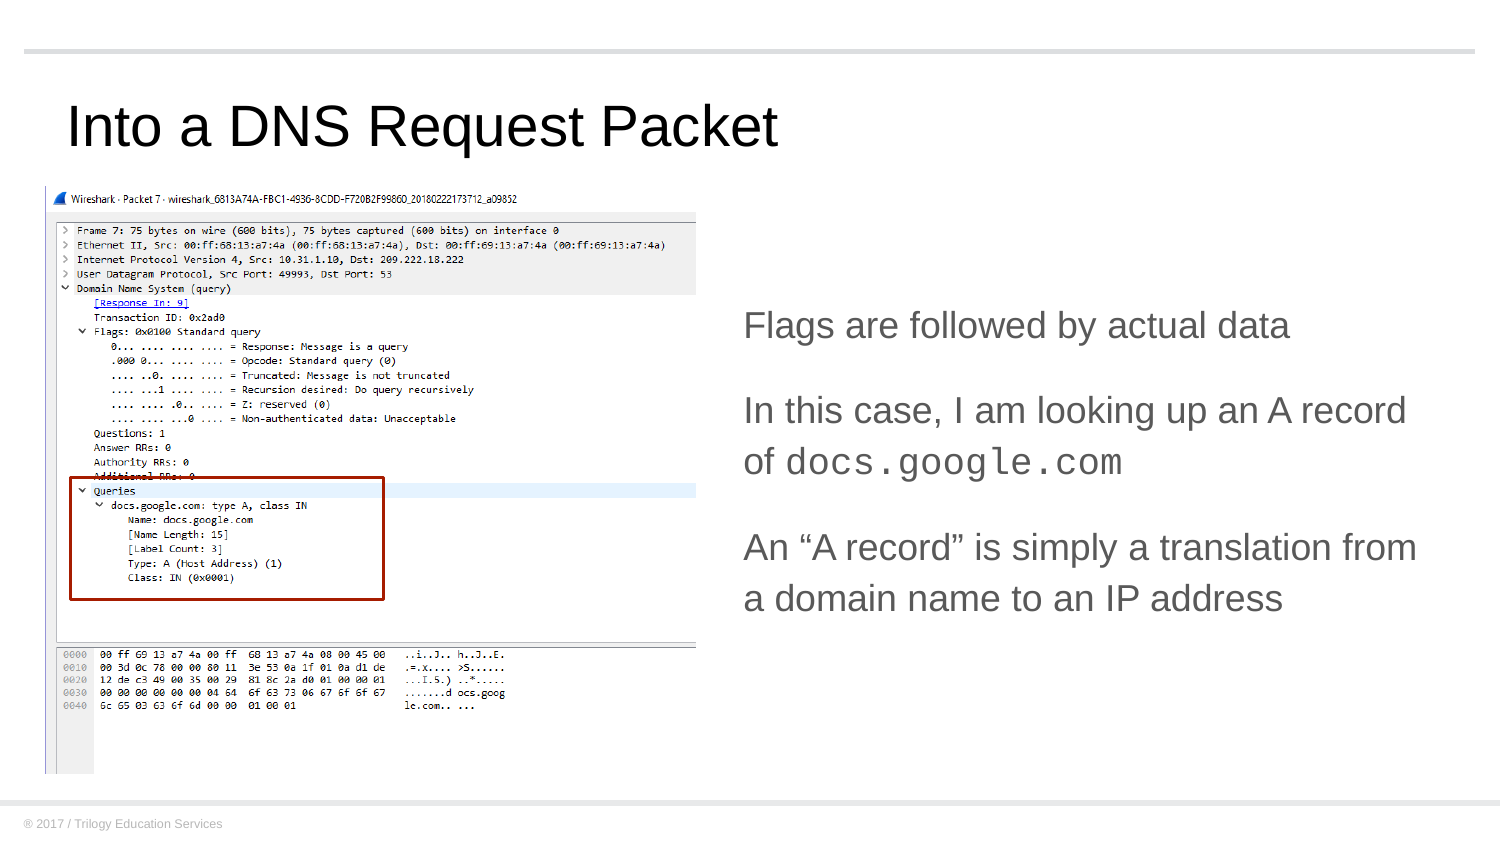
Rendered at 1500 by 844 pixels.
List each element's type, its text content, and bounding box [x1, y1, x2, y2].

picture [0, 800, 1500, 806]
picture [44, 186, 696, 774]
list Flags are followed by actual data In this case, I am looking up an A record of docs.google.com An “A record” is simply a translation from a domain name to an IP address [728, 279, 1449, 682]
title Into a DNS Request Packet [51, 72, 1449, 167]
picture [24, 49, 1475, 54]
